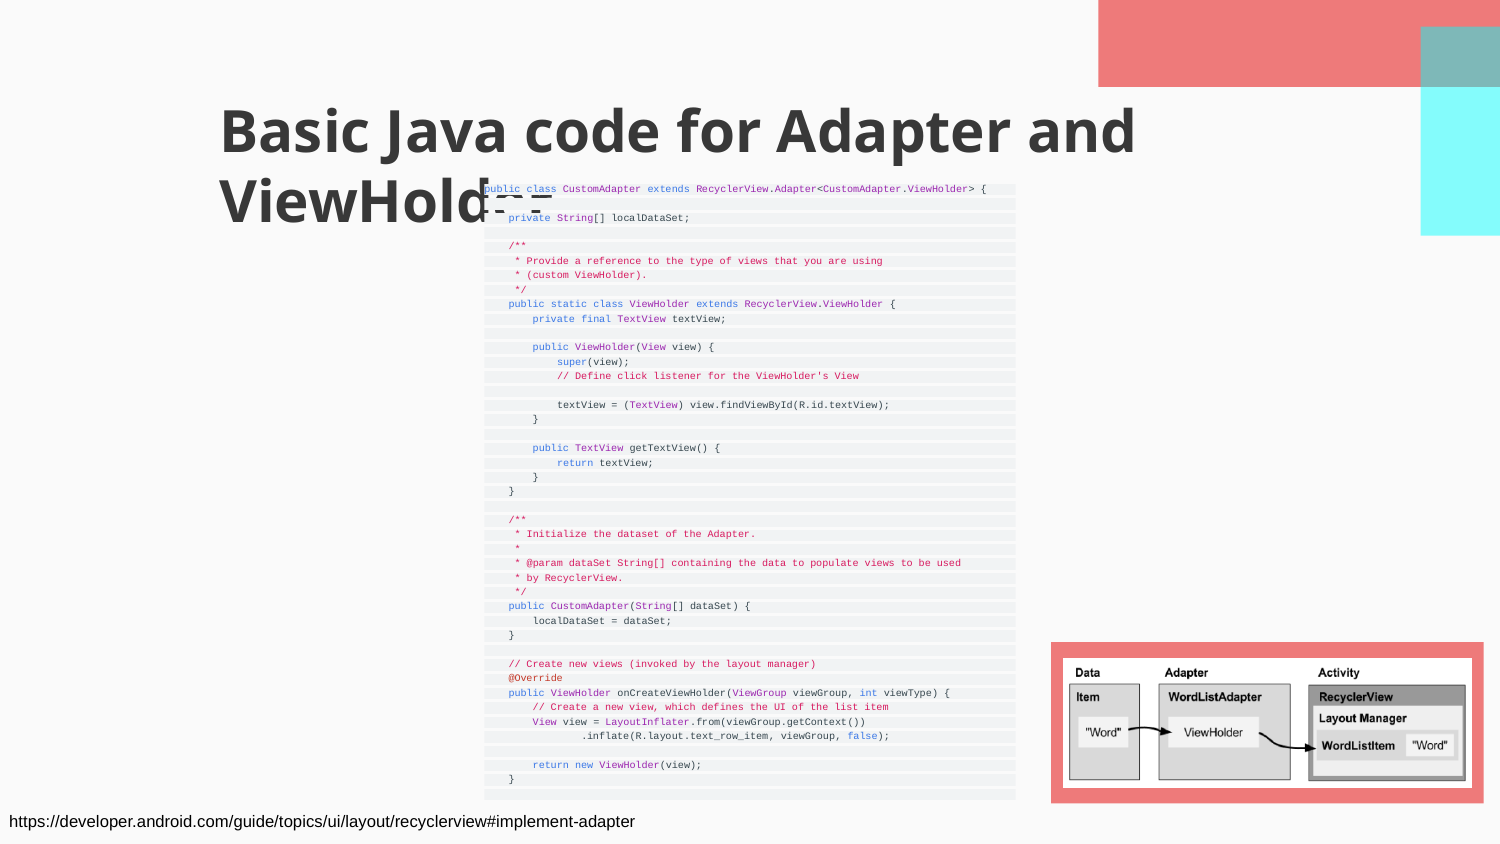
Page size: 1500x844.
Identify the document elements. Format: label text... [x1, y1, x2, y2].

picture [1062, 658, 1472, 788]
text_box https://developer.android.com/guide/topics/ui/layout/recyclerview#implement-adapter [0, 803, 975, 838]
title Basic Java code for Adapter and ViewHolder [204, 78, 1296, 166]
text_box [1051, 642, 1484, 804]
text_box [483, 180, 1016, 802]
